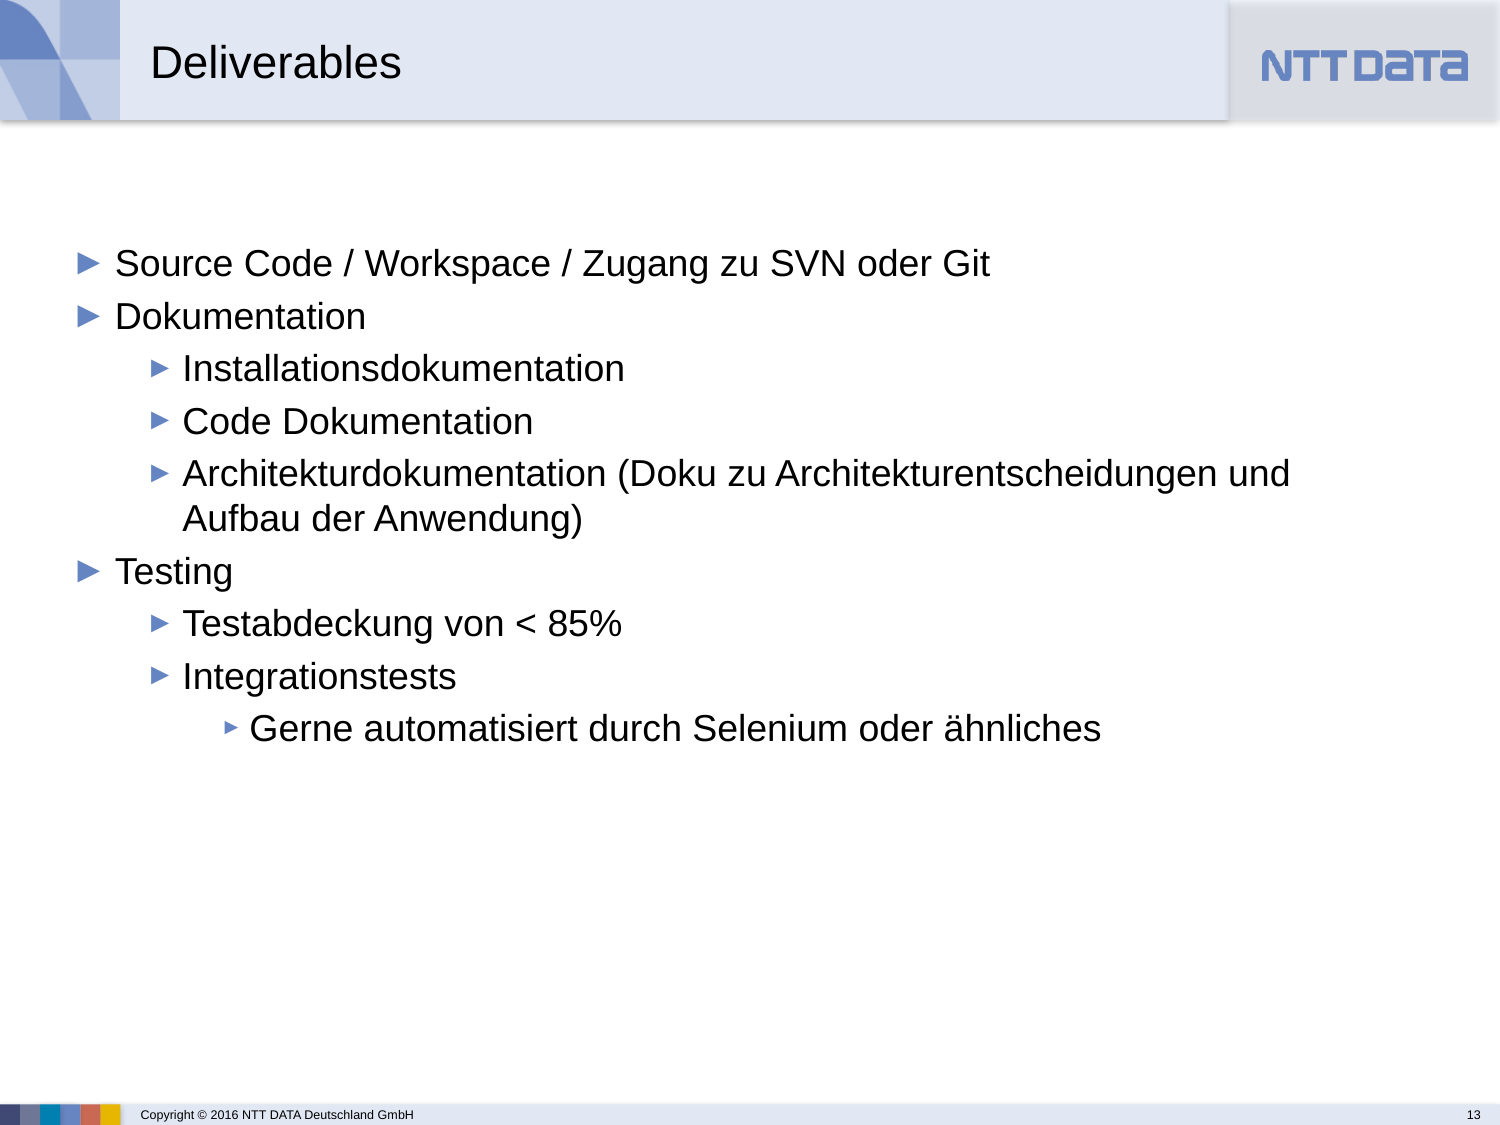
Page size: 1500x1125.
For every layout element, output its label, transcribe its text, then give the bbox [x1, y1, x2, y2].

picture [1262, 50, 1468, 81]
list Source Code / Workspace / Zugang zu SVN oder Git Dokumentation Installationsdokumentation Code Dokumentation Architekturdokumentation (Doku zu Architekturentscheidungen und Aufbau der Anwendung) Testing Testabdeckung von < 85% Integrationstests Gerne automatisiert durch Selenium oder ähnliches [55, 231, 1325, 965]
picture [0, 0, 120, 120]
list Deliverables [120, 0, 1230, 121]
